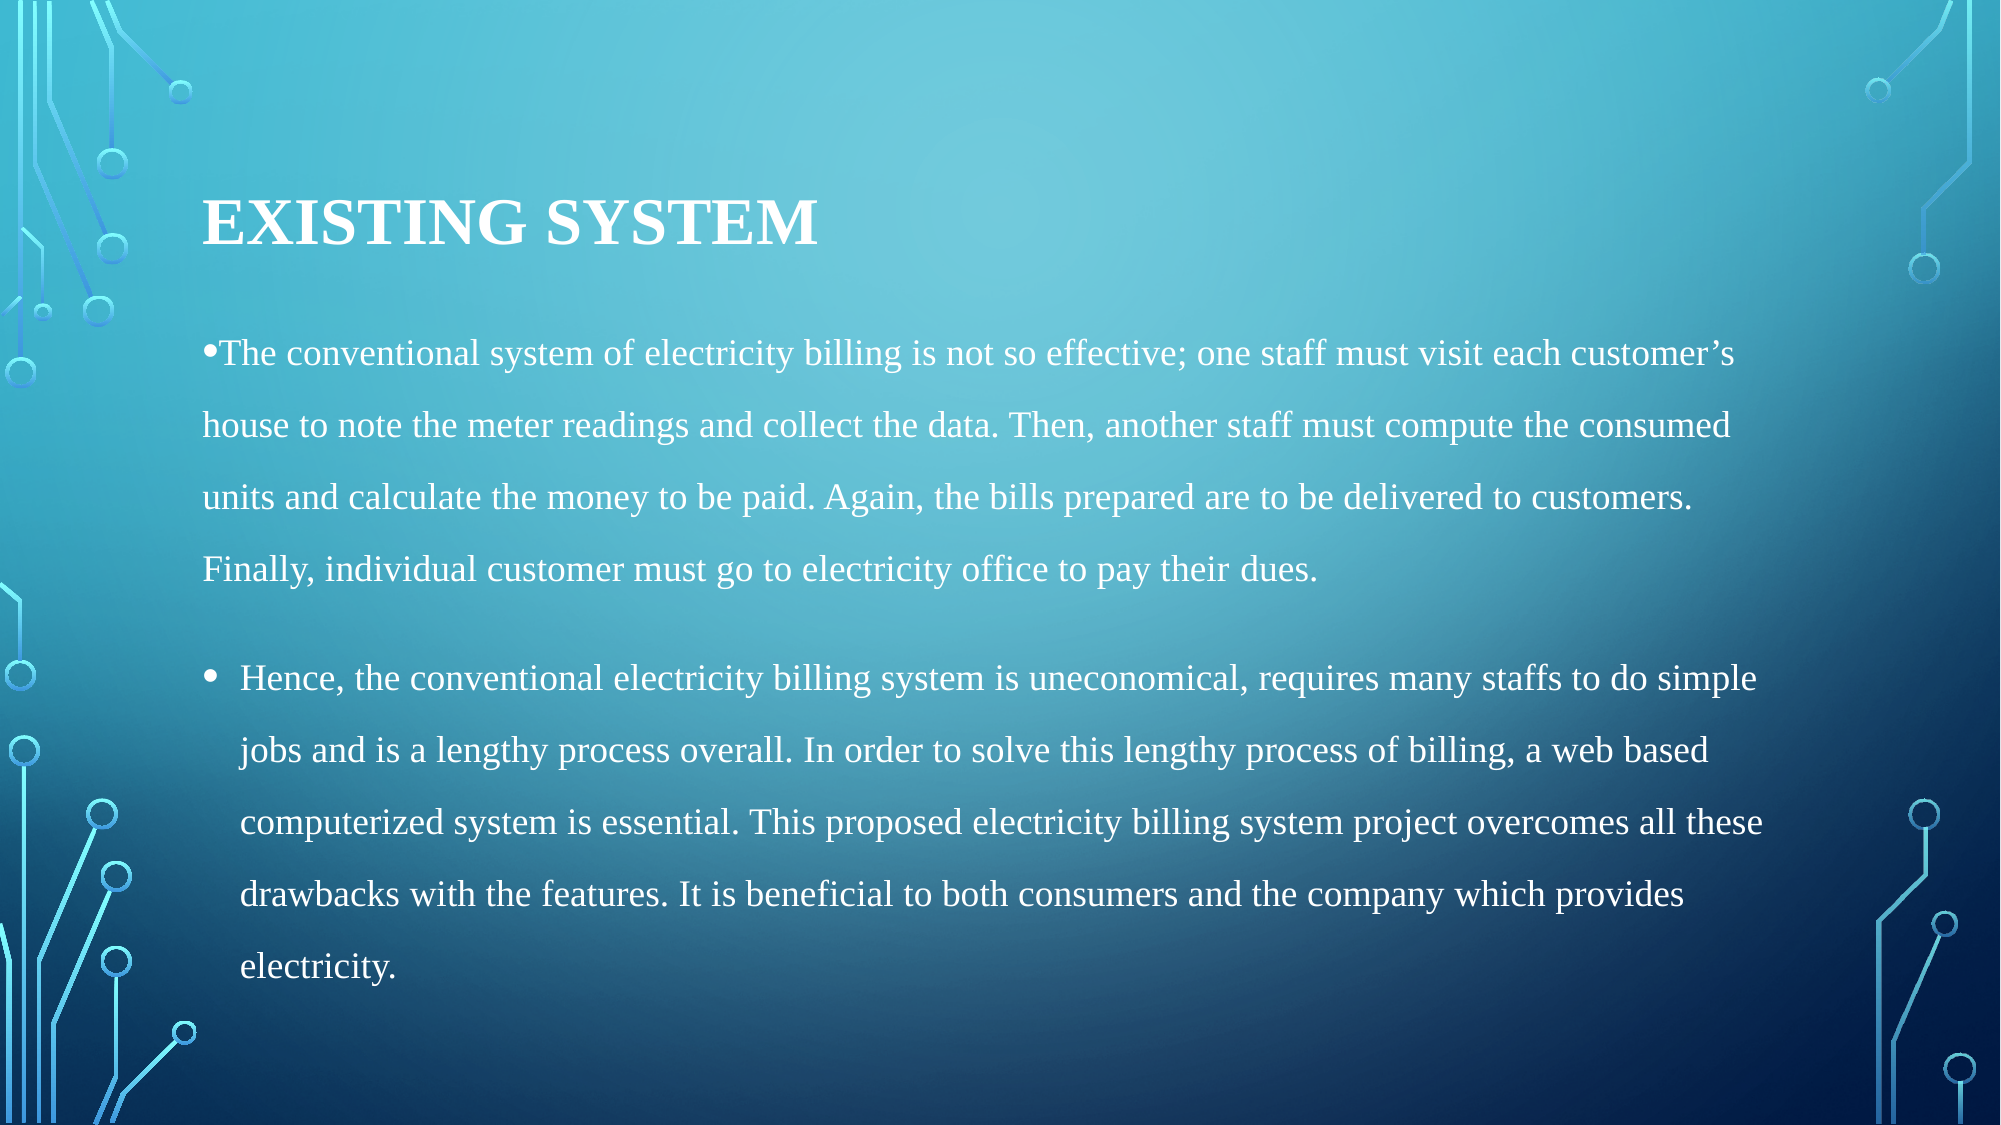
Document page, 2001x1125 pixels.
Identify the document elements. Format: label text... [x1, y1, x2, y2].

list The conventional system of electricity billing is not so effective; one staff must visit each customer’s house to note the meter readings and collect the data. Then, another staff must compute the consumed units and calculate the money to be paid. Again, the bills prepared are to be delivered to customers. Finally, individual customer must go to electricity office to pay their dues. Hence, the conventional electricity billing system is uneconomical, requires many staffs to do simple jobs and is a lengthy process overall. In order to solve this lengthy process of billing, a web based computerized system is essential. This proposed electricity billing system project overcomes all these drawbacks with the features. It is beneficial to both consumers and the company which provides electricity. [187, 293, 1813, 1054]
title Existing system [187, 101, 1813, 293]
